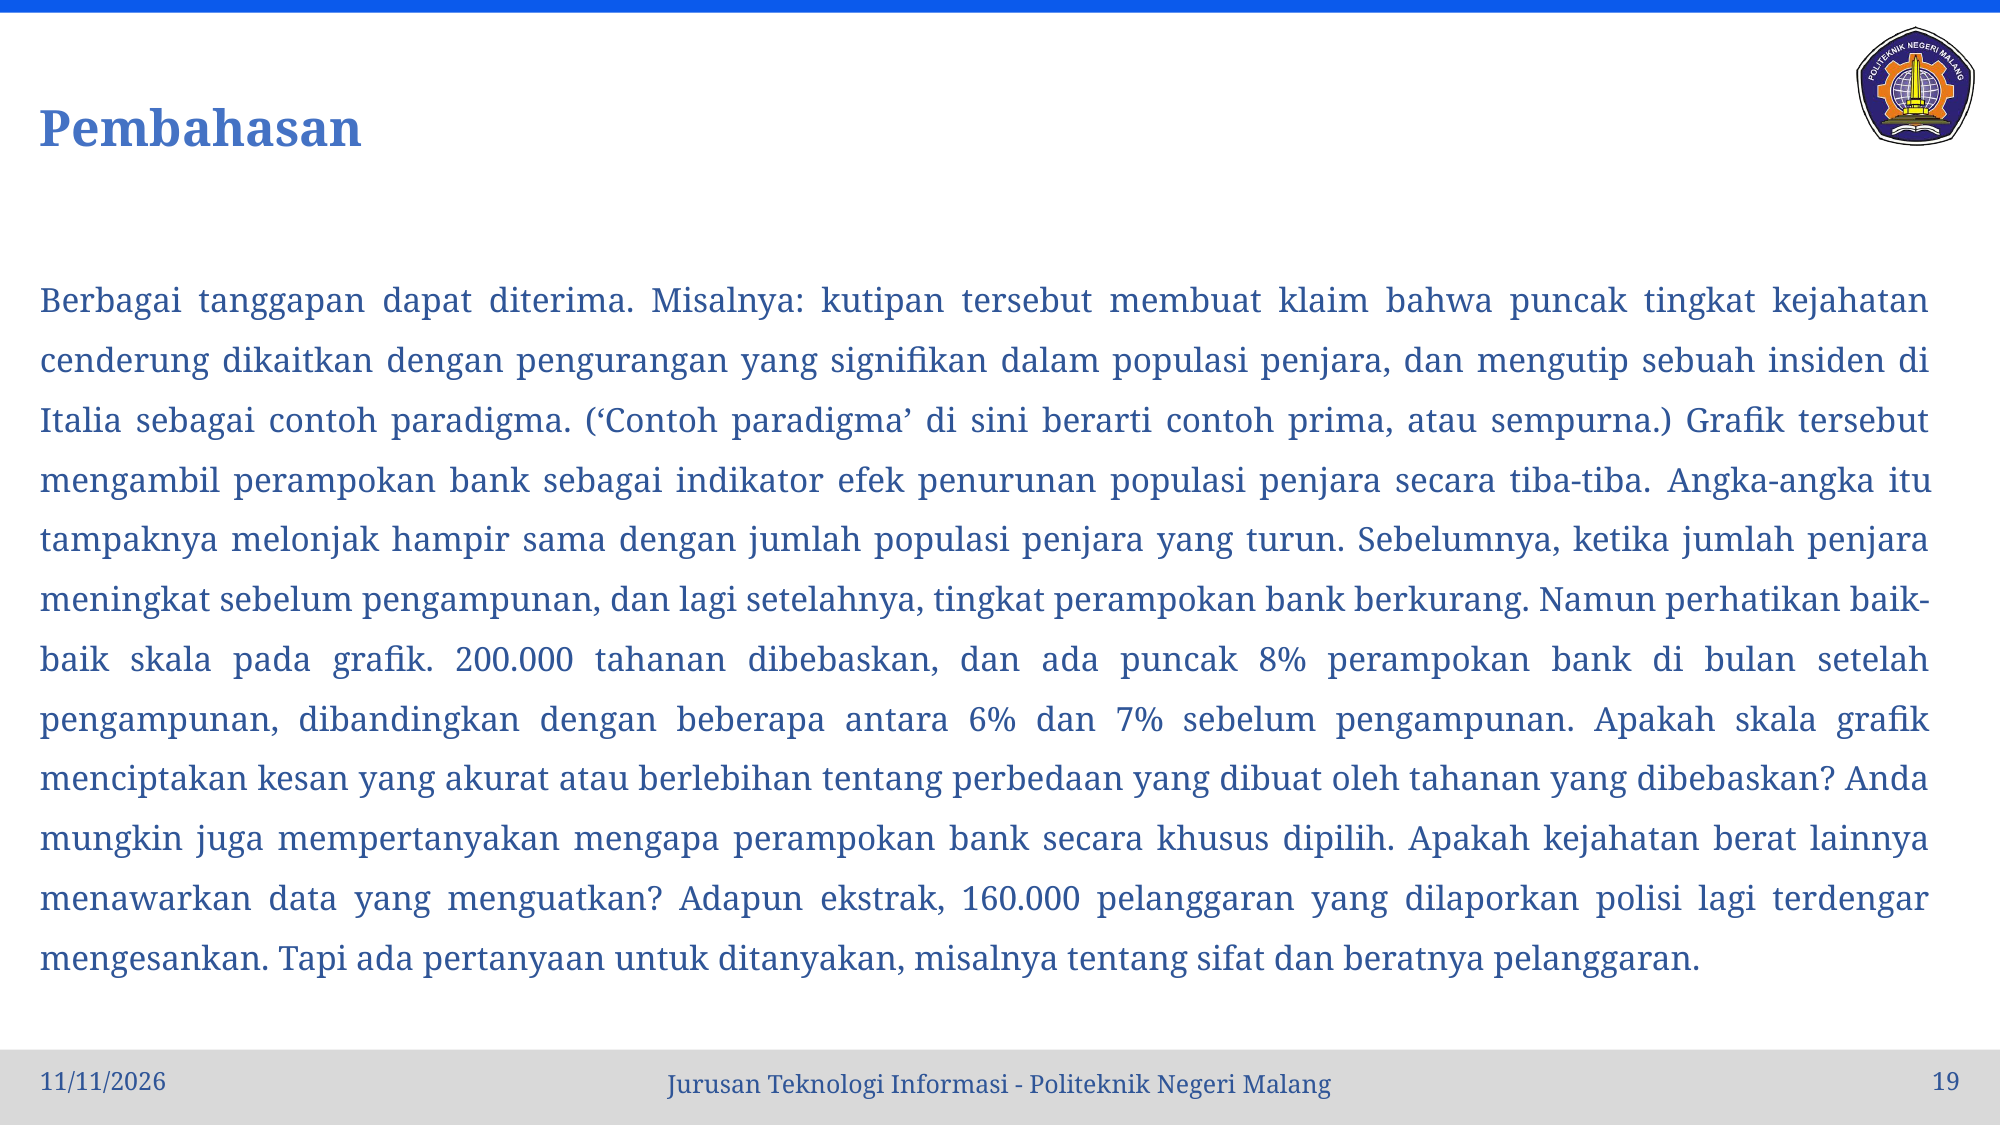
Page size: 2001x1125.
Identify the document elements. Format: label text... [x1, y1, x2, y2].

footer Jurusan Teknologi Informasi - Politeknik Negeri Malang [474, 1053, 1525, 1114]
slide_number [24, 1052, 475, 1113]
picture [1856, 26, 1975, 146]
list Berbagai tanggapan dapat diterima. Misalnya: kutipan tersebut membuat klaim bahwa puncak tingkat kejahatan cenderung dikaitkan dengan pengurangan yang signifikan dalam populasi penjara, dan mengutip sebuah insiden di Italia sebagai contoh paradigma. (‘Contoh paradigma’ di sini berarti contoh prima, atau sempurna.) Grafik tersebut mengambil perampokan bank sebagai indikator efek penurunan populasi penjara secara tiba-tiba. Angka-angka itu tampaknya melonjak hampir sama dengan jumlah populasi penjara yang turun. Sebelumnya, ketika jumlah penjara meningkat sebelum pengampunan, dan lagi setelahnya, tingkat perampokan bank berkurang. Namun perhatikan baik-baik skala pada grafik. 200.000 tahanan dibebaskan, dan ada puncak 8% perampokan bank di bulan setelah pengampunan, dibandingkan dengan beberapa antara 6% dan 7% sebelum pengampunan. Apakah skala grafik menciptakan kesan yang akurat atau berlebihan tentang perbedaan yang dibuat oleh tahanan yang dibebaskan? Anda mungkin juga mempertanyakan mengapa perampokan bank secara khusus dipilih. Apakah kejahatan berat lainnya menawarkan data yang menguatkan? Adapun ekstrak, 160.000 pelanggaran yang dilaporkan polisi lagi terdengar mengesankan. Tapi ada pertanyaan untuk ditanyakan, misalnya tentang sifat dan beratnya pelanggaran. [24, 252, 1948, 1015]
slide_number 19 [1524, 1052, 1975, 1113]
title Pembahasan [24, 73, 1838, 187]
